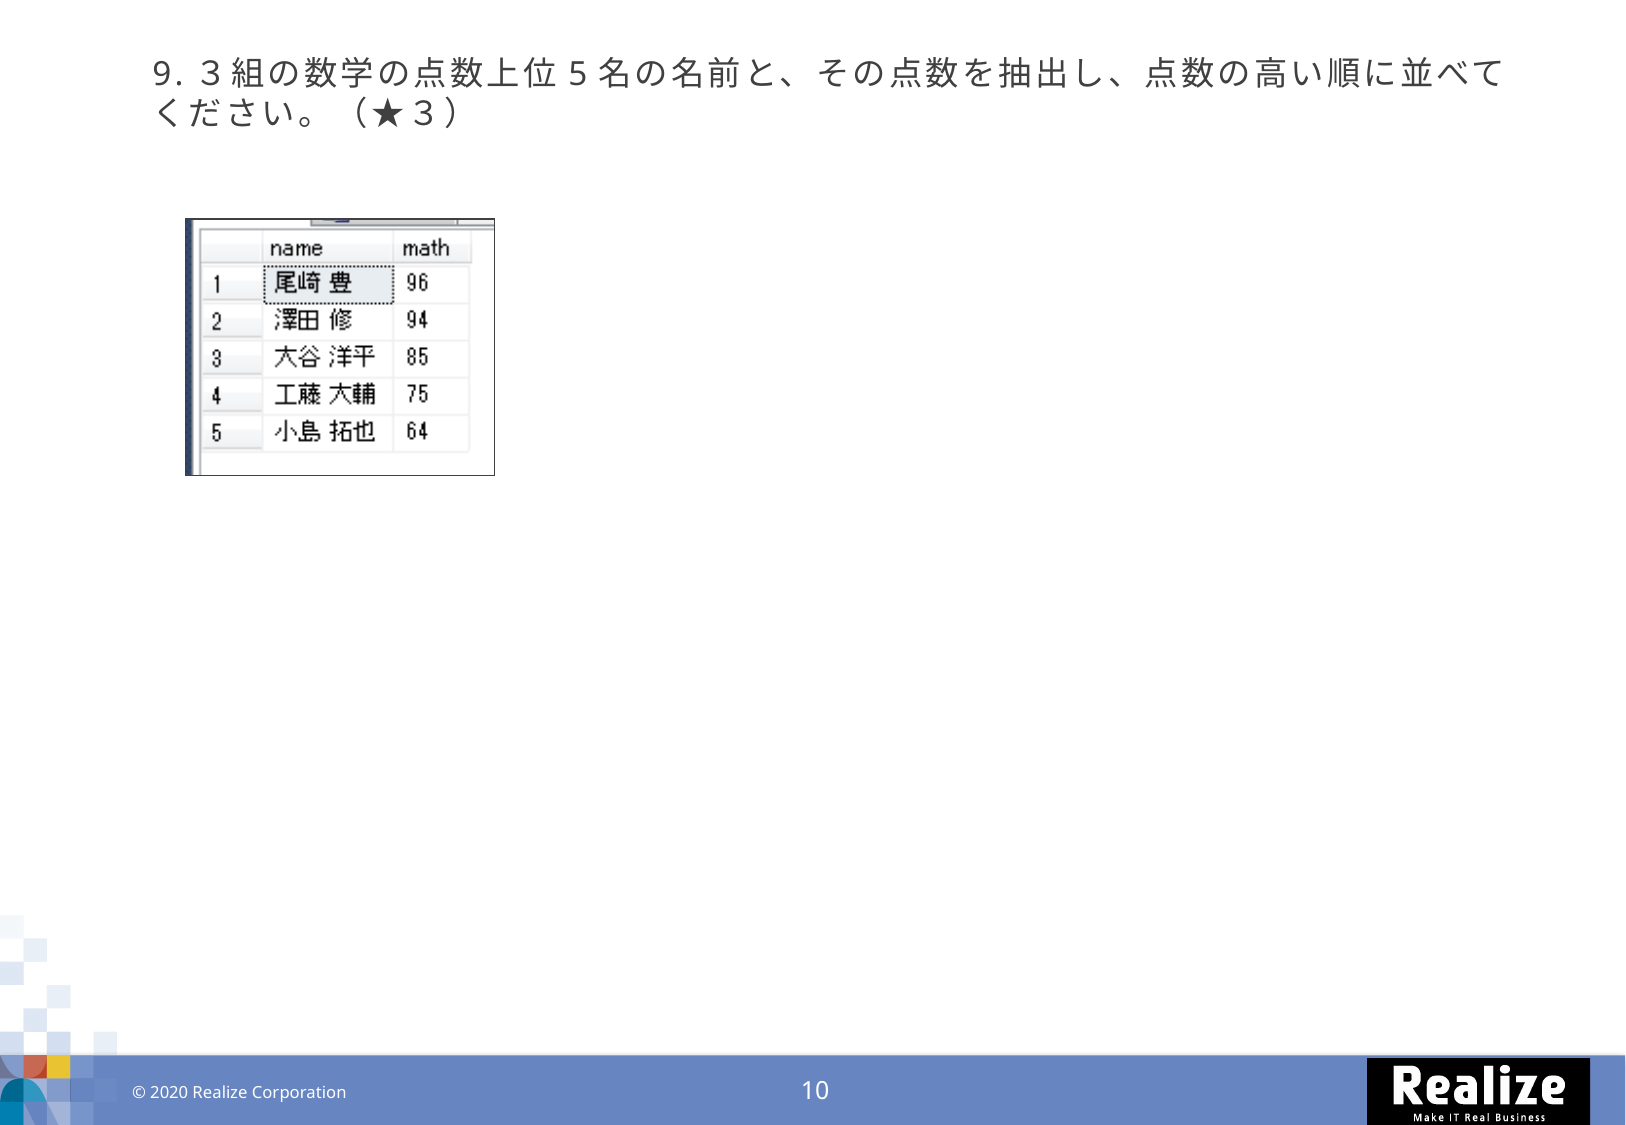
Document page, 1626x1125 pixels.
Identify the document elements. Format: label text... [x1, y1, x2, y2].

picture [0, 915, 117, 1125]
title 9.３組の数学の点数上位5名の名前と、その点数を抽出し、点数の高い順に並べてください。（★３） [137, 45, 1545, 126]
picture [186, 219, 494, 475]
picture [1367, 1058, 1591, 1125]
